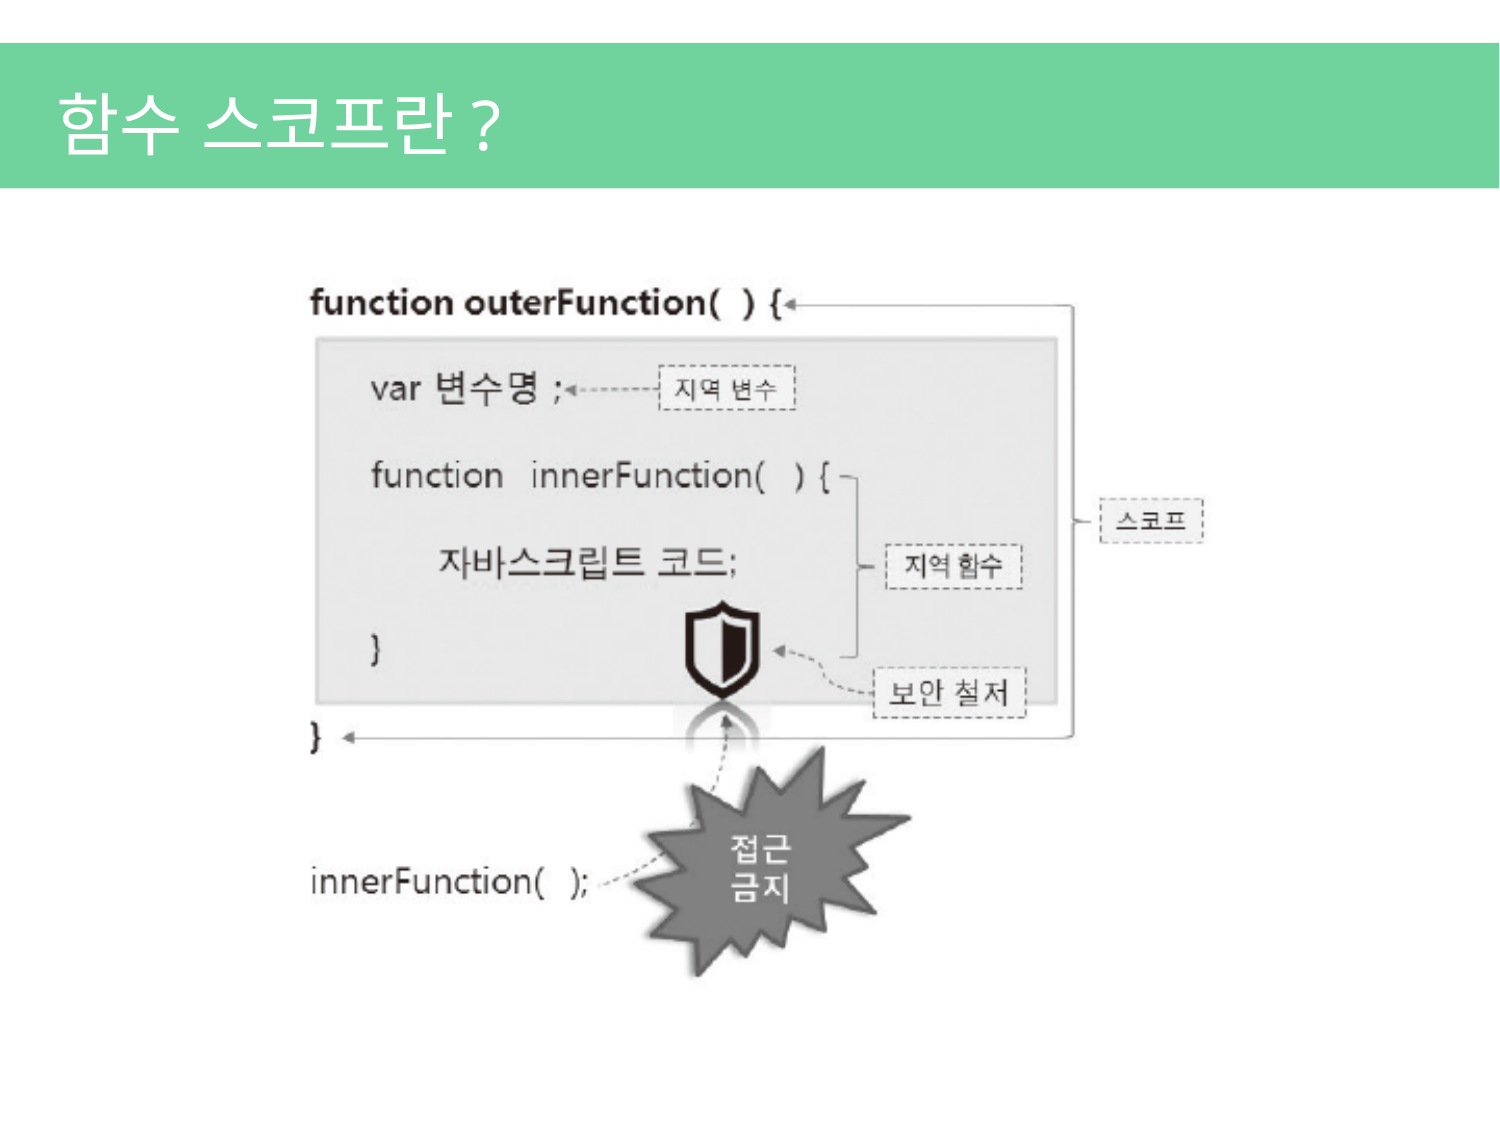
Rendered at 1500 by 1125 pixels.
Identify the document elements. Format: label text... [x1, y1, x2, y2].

text_box 함수 스코프란? [41, 74, 1500, 172]
picture [276, 255, 1224, 994]
text_box [0, 41, 1500, 190]
